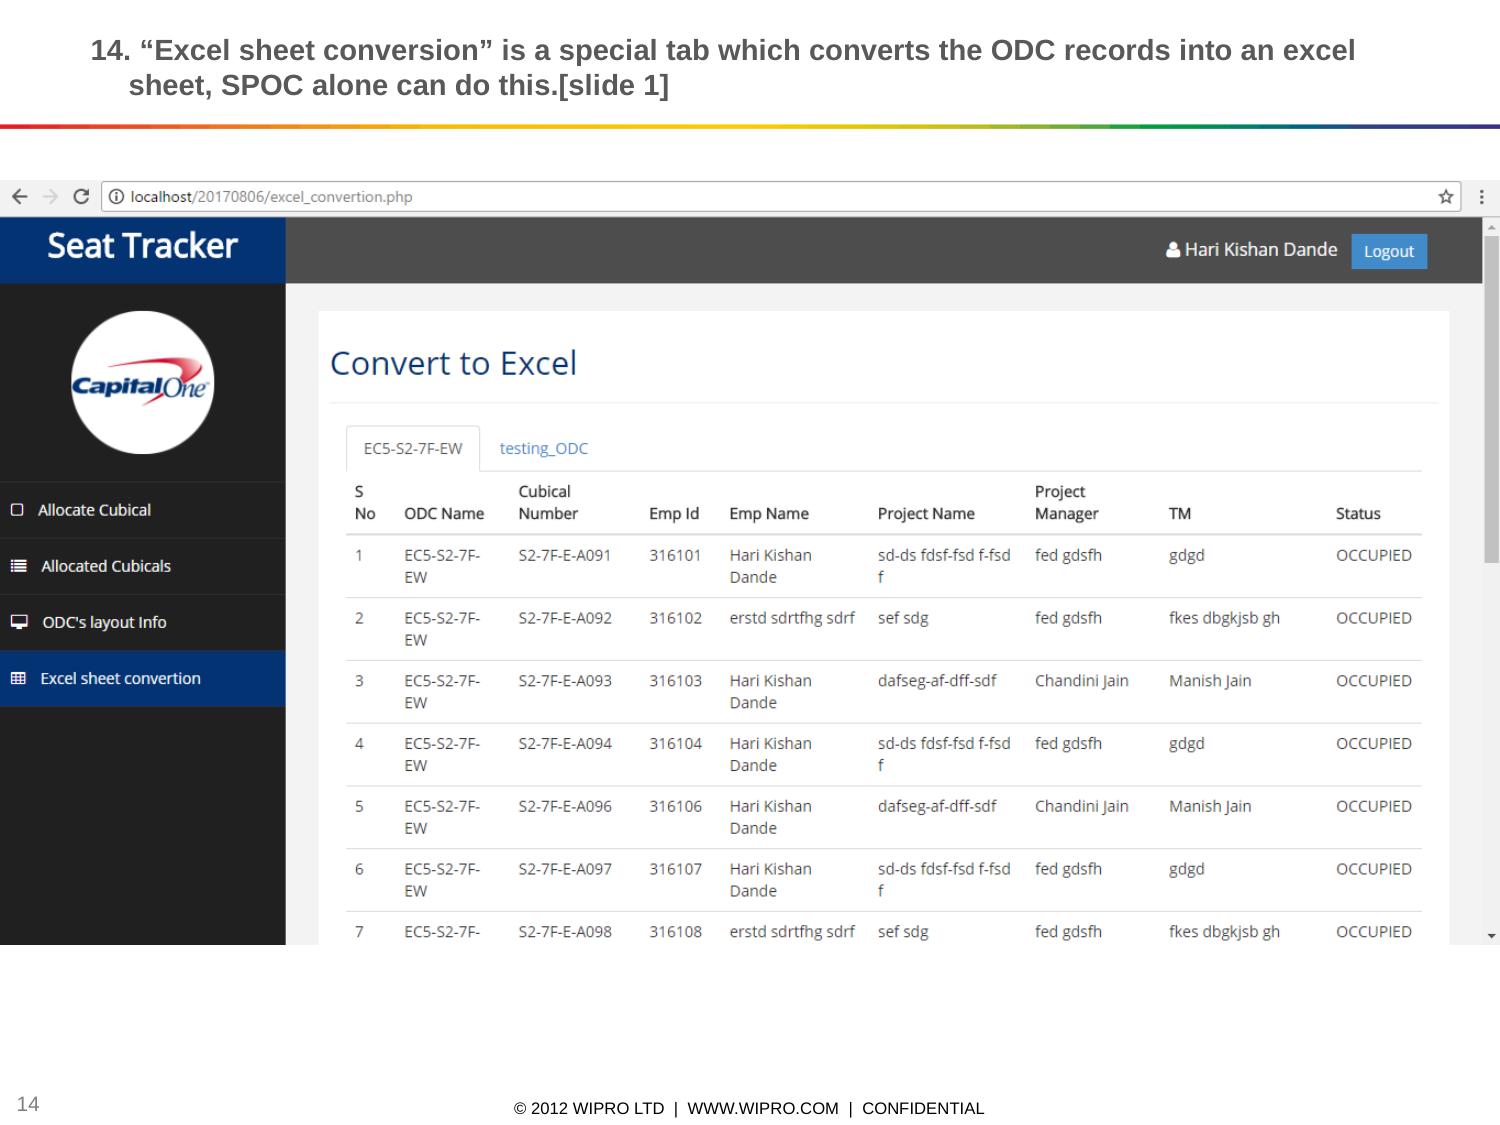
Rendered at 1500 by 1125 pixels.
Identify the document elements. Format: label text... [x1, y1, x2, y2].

list 14. “Excel sheet conversion” is a special tab which converts the ODC records into an excel sheet, SPOC alone can do this.[slide 1] [75, 23, 1426, 110]
picture [0, 180, 1500, 945]
